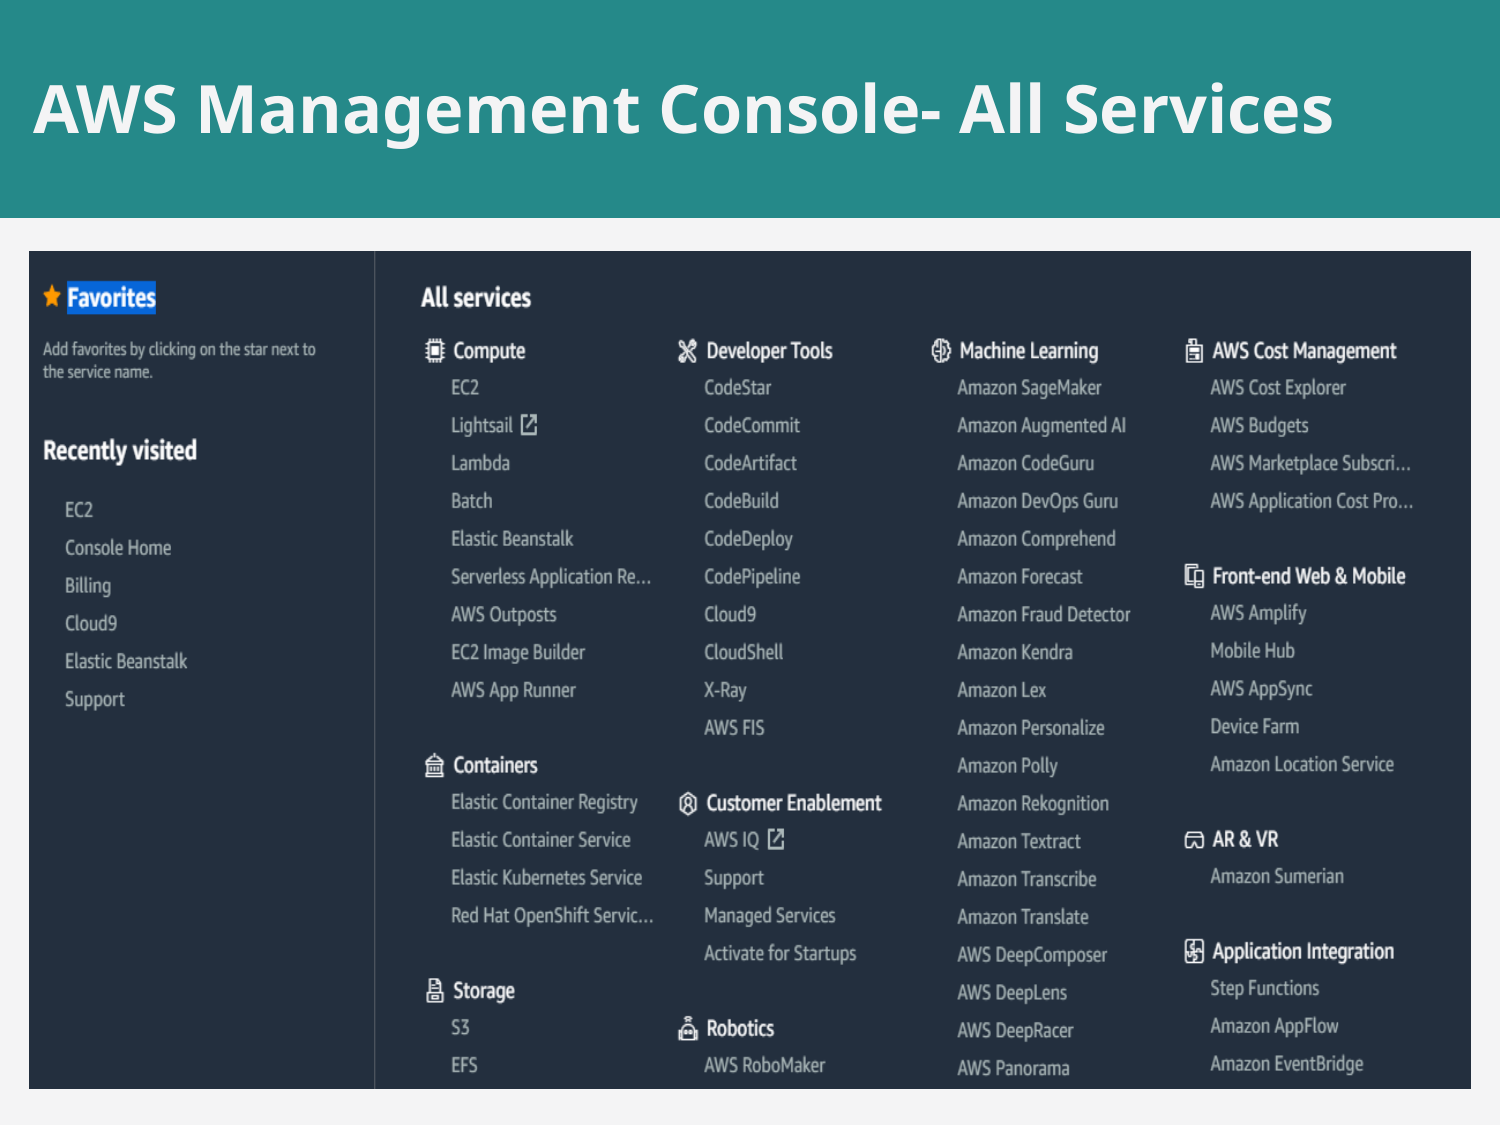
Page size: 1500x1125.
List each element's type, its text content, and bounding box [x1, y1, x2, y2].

picture [29, 251, 1471, 1089]
title AWS Management Console- All Services [18, 0, 1471, 218]
